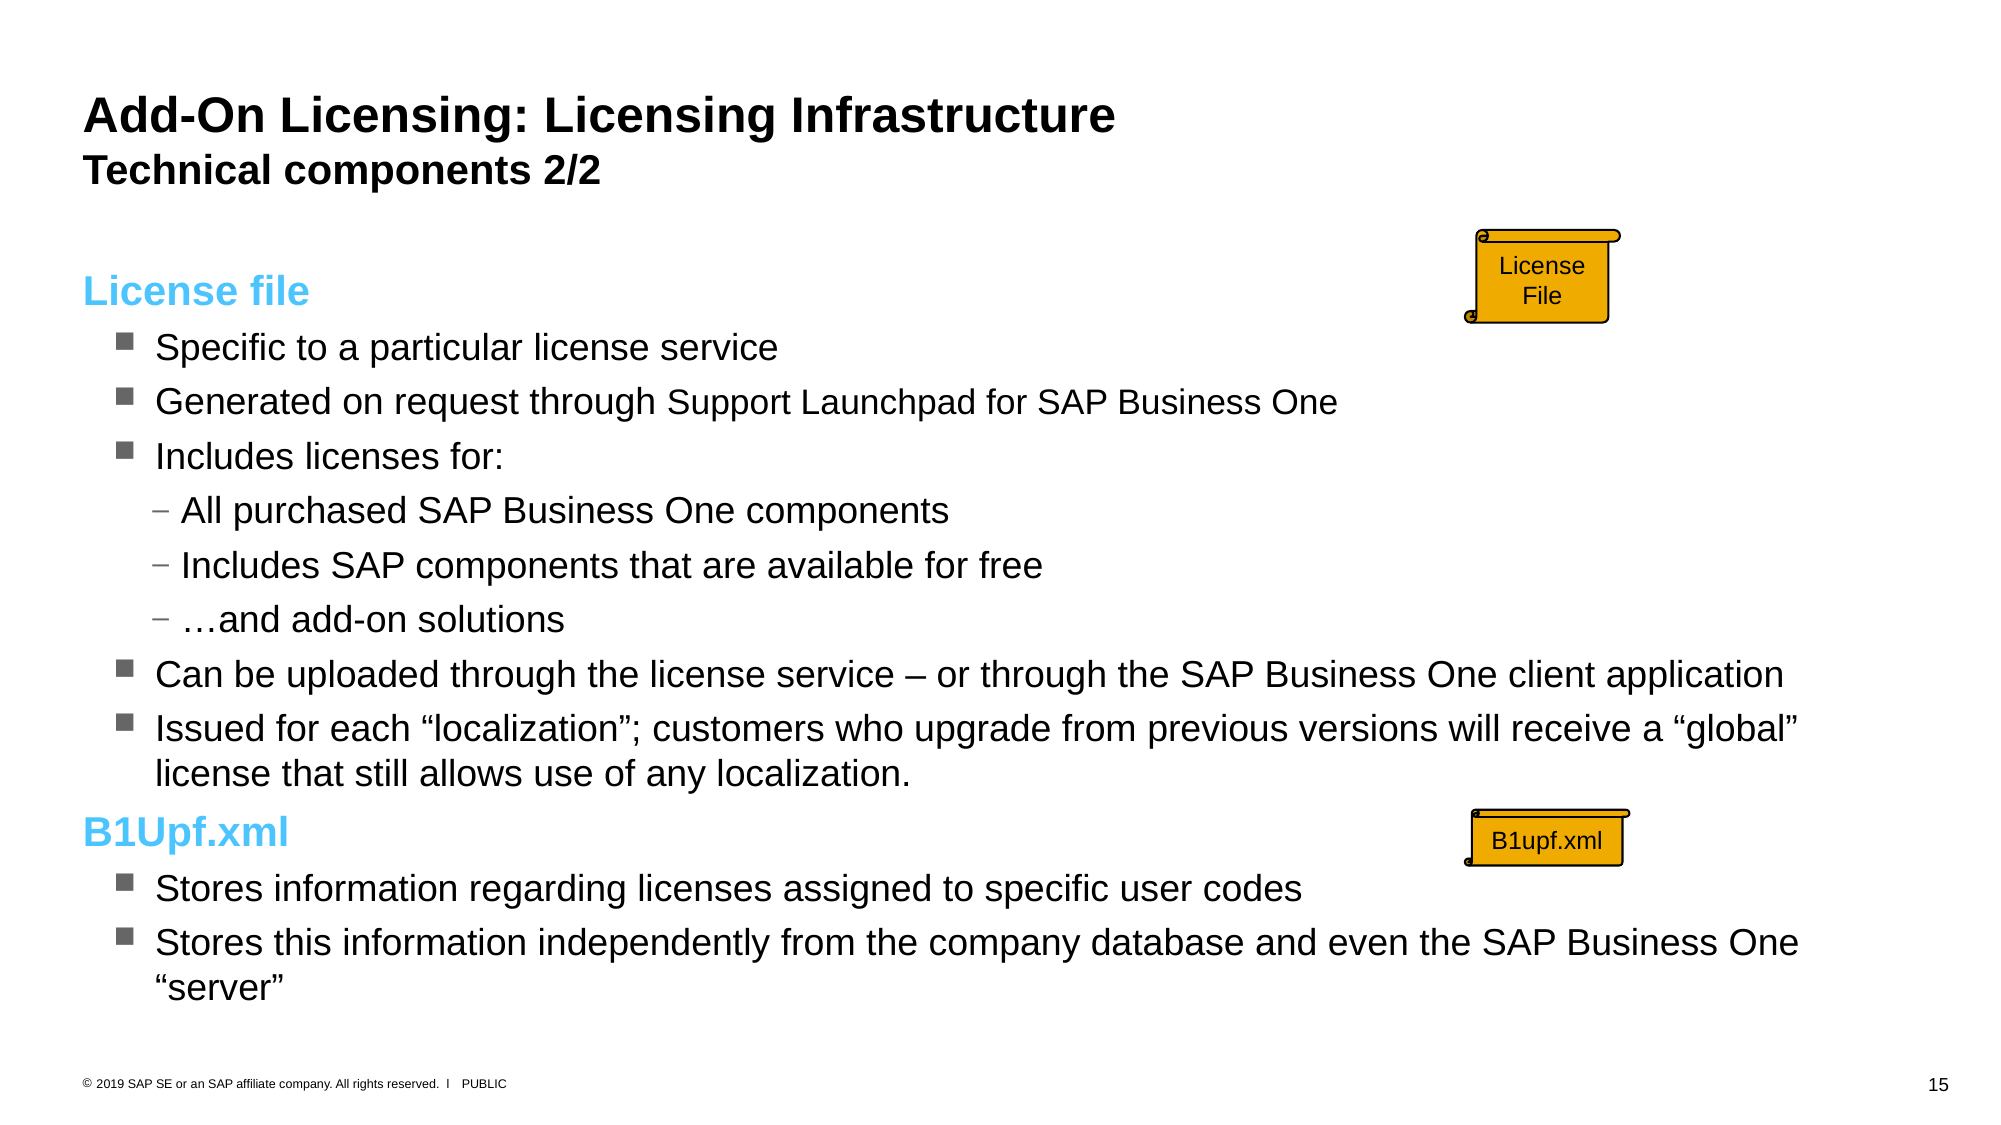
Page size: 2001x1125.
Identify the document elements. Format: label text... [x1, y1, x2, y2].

text_box B1upf.xml [1464, 809, 1630, 866]
text_box License File [1464, 229, 1621, 323]
text_box License file Specific to a particular license service Generated on request through Support Launchpad for SAP Business One Includes licenses for: All purchased SAP Business One components Includes SAP components that are available for free …and add-on solutions Can be uploaded through the license service – or through the SAP Business One client application Issued for each “localization”; customers who upgrade from previous versions will receive a “global” license that still allows use of any localization. B1Upf.xml Stores information regarding licenses assigned to specific user codes Stores this information independently from the company database and even the SAP Business One “server” [82, 263, 1918, 1060]
title Add-On Licensing: Licensing Infrastructure Technical components 2/2 [82, 82, 1918, 194]
